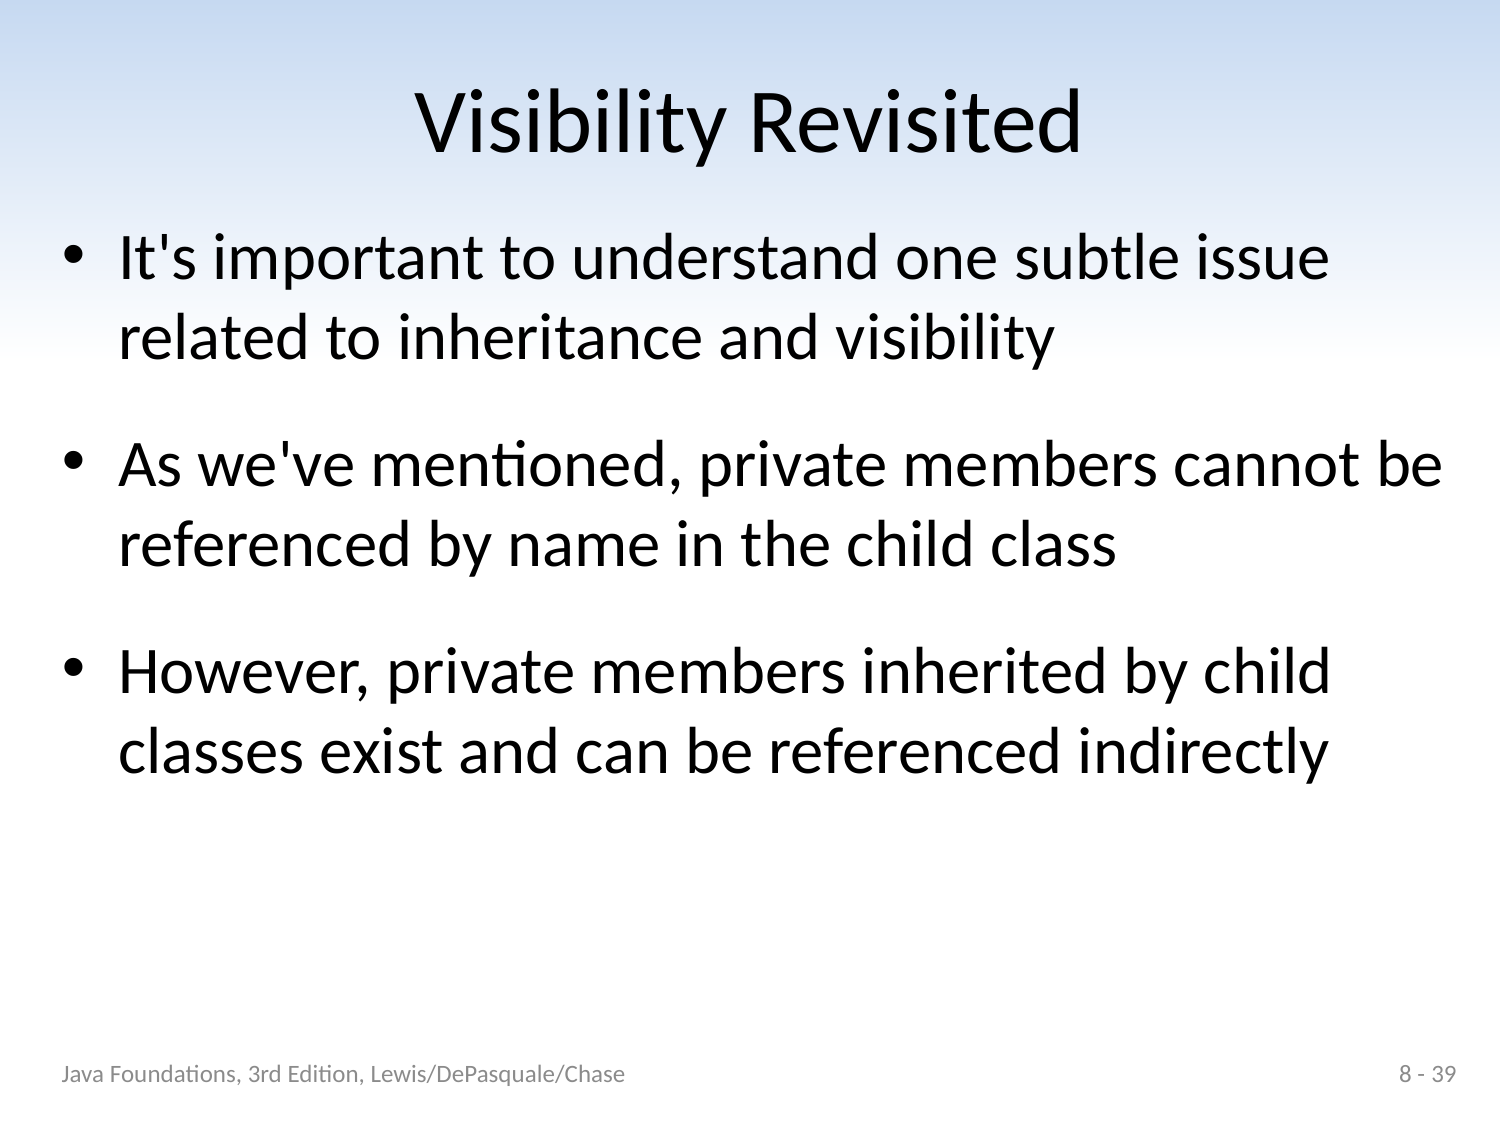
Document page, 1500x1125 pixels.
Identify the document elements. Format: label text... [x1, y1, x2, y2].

title Visibility Revisited [28, 45, 1473, 186]
slide_number 8 - 39 [1122, 1042, 1472, 1103]
footer Java Foundations, 3rd Edition, Lewis/DePasquale/Chase [46, 1042, 1122, 1103]
list It's important to understand one subtle issue related to inheritance and visibility As we've mentioned, private members cannot be referenced by name in the child class However, private members inherited by child classes exist and can be referenced indirectly [46, 205, 1473, 1043]
